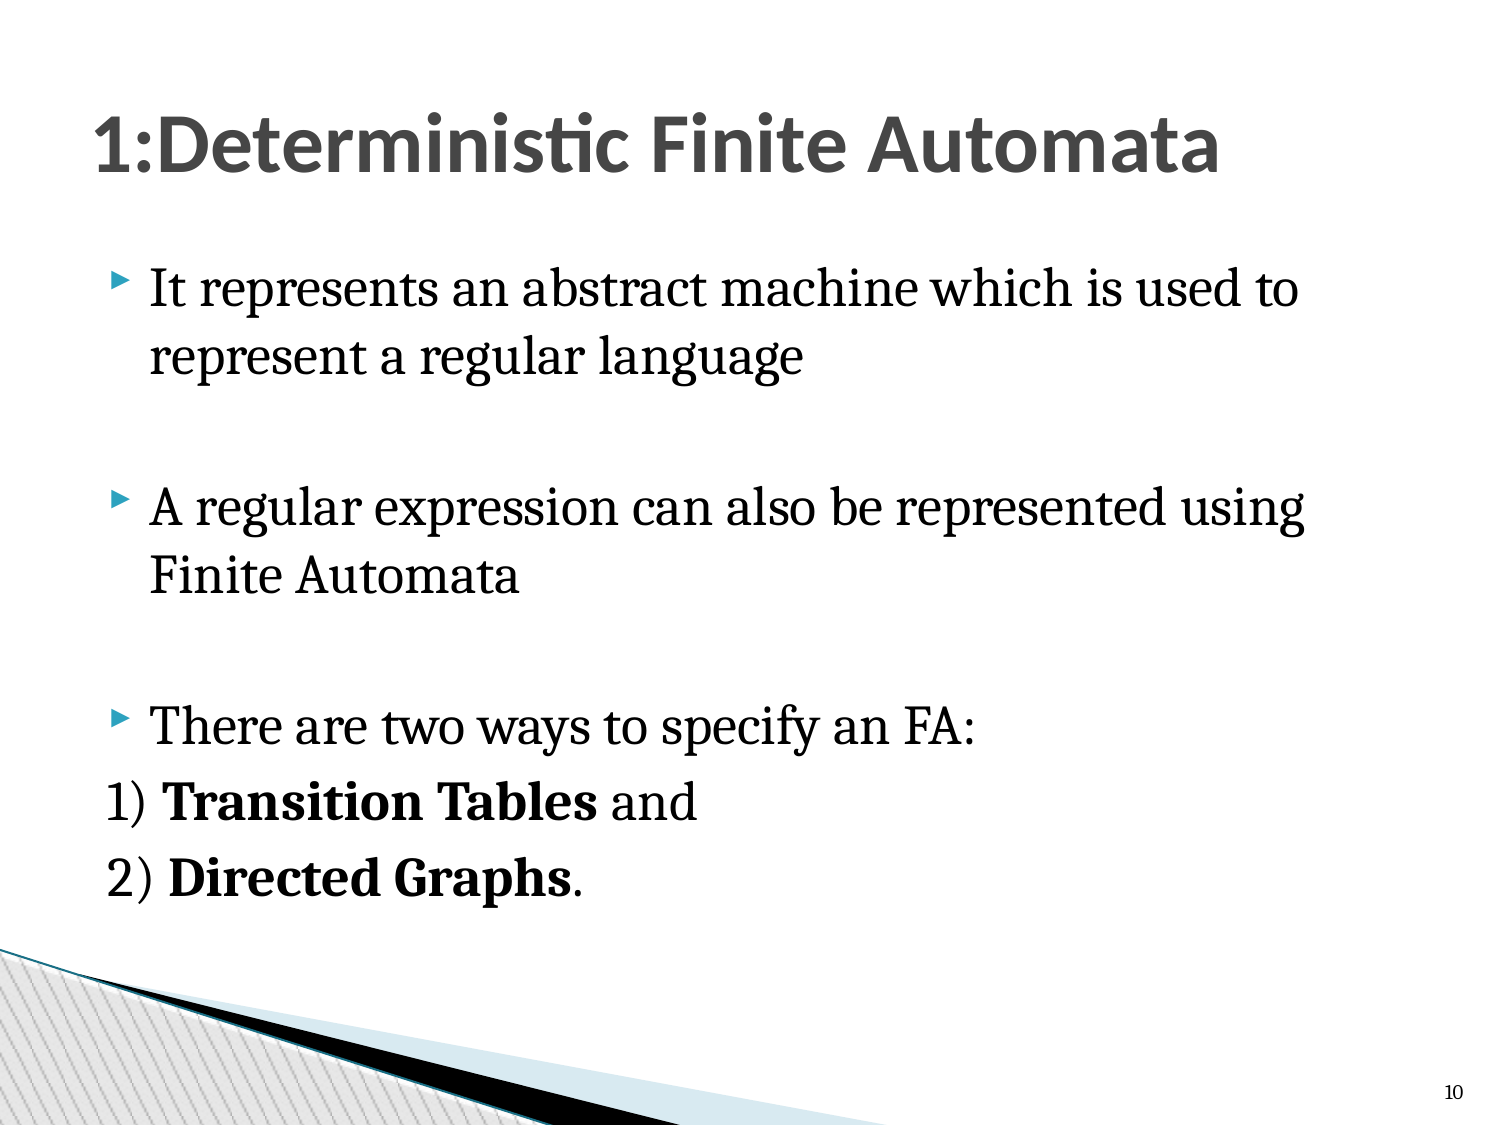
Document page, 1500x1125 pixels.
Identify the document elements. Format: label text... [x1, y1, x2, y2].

text_box 1:Deterministic Finite Automata [75, 45, 1425, 233]
text_box It represents an abstract machine which is used to represent a regular language A regular expression can also be represented using Finite Automata There are two ways to specify an FA: 1) Transition Tables and 2) Directed Graphs. [75, 243, 1425, 986]
text_box 9 [1418, 1051, 1479, 1111]
